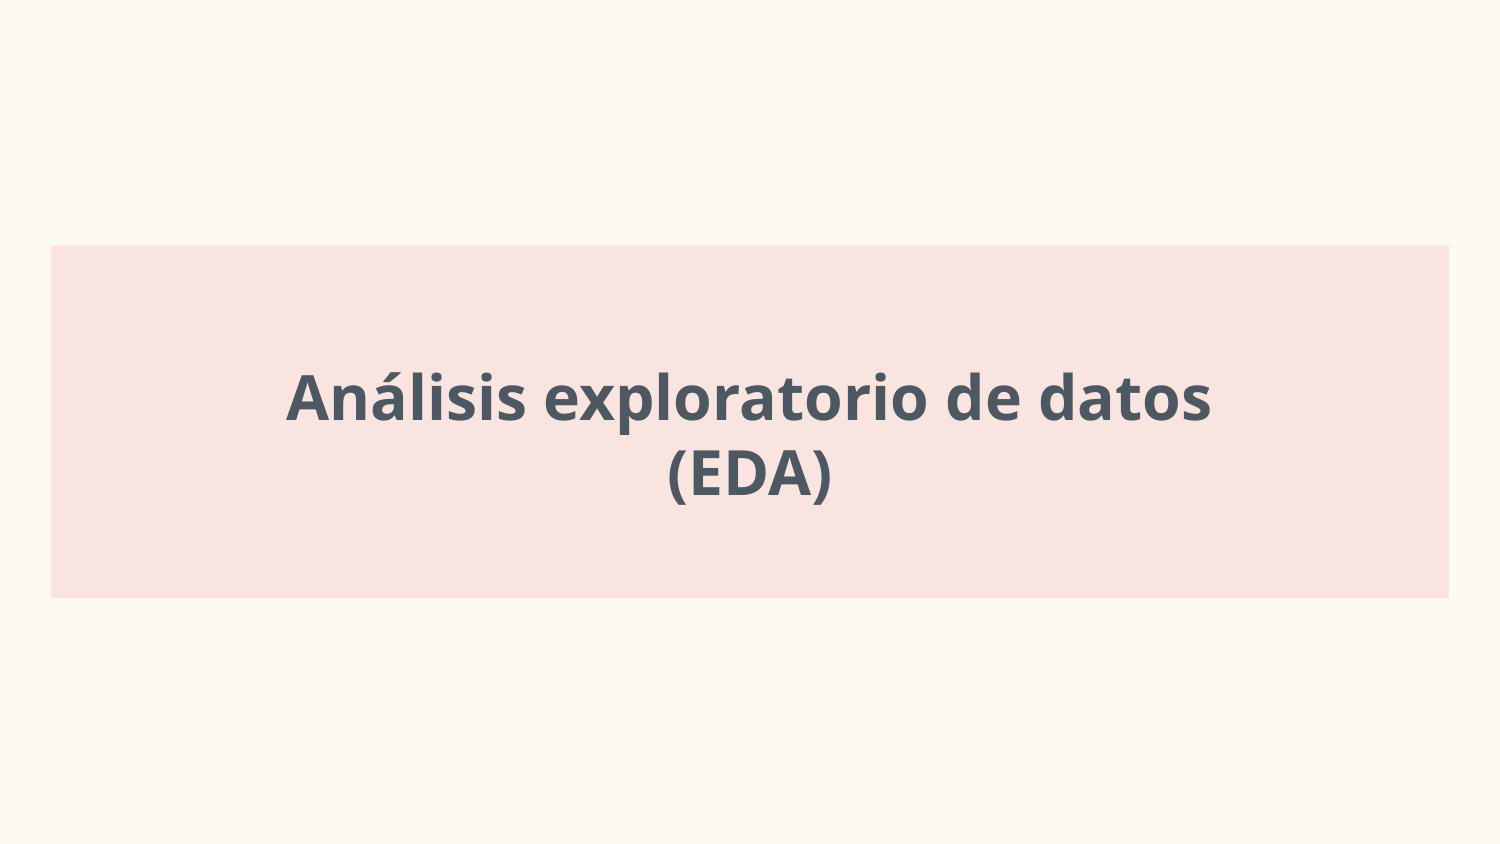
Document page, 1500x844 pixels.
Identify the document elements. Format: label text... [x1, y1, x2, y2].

title Análisis exploratorio de datos (EDA) [51, 245, 1449, 599]
